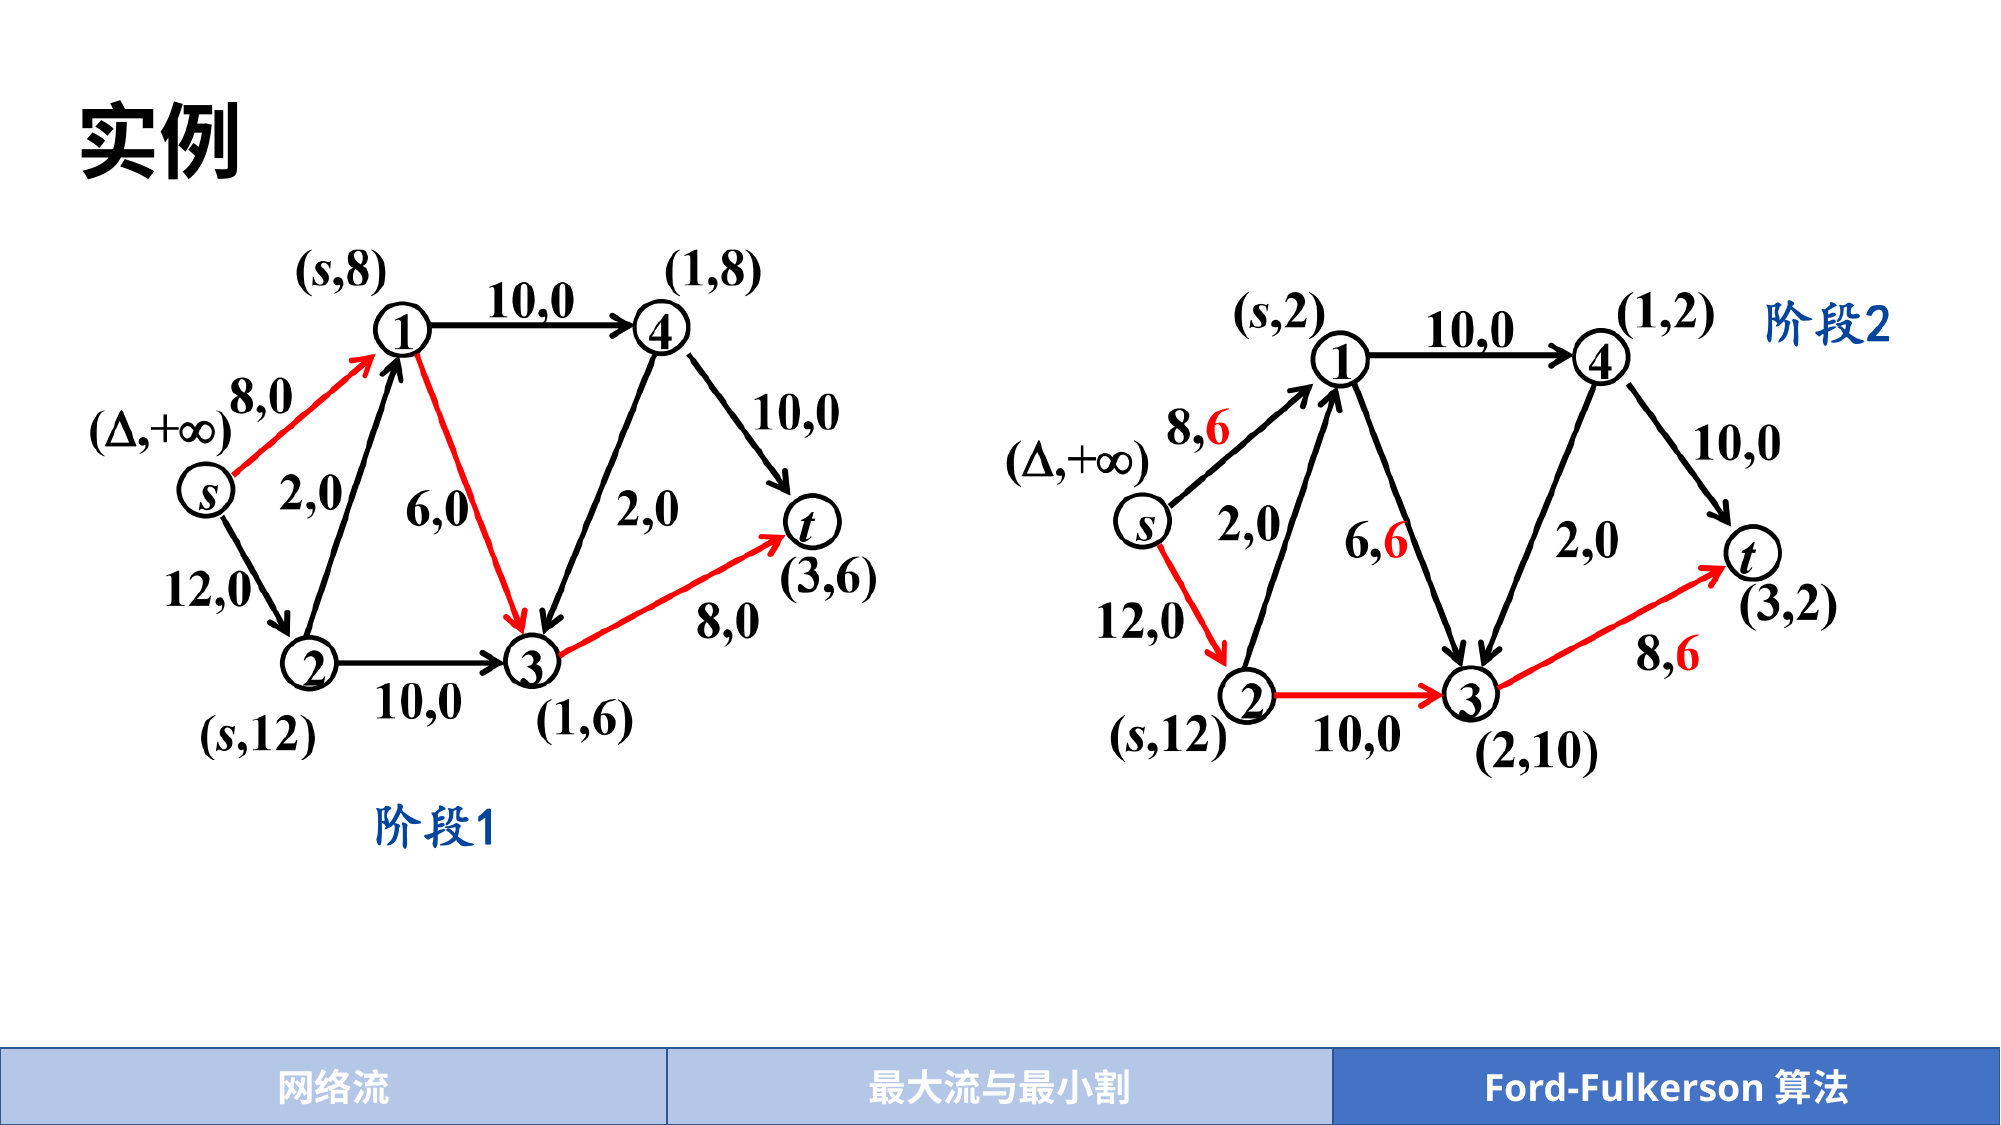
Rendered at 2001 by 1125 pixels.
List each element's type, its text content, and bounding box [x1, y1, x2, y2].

picture [61, 231, 889, 864]
text_box Ford-Fulkerson算法 [1332, 1047, 2000, 1125]
text_box 网络流 [0, 1047, 666, 1125]
title 实例 [61, 81, 1787, 210]
text_box 最大流与最小割 [666, 1047, 1332, 1125]
picture [958, 263, 1903, 794]
